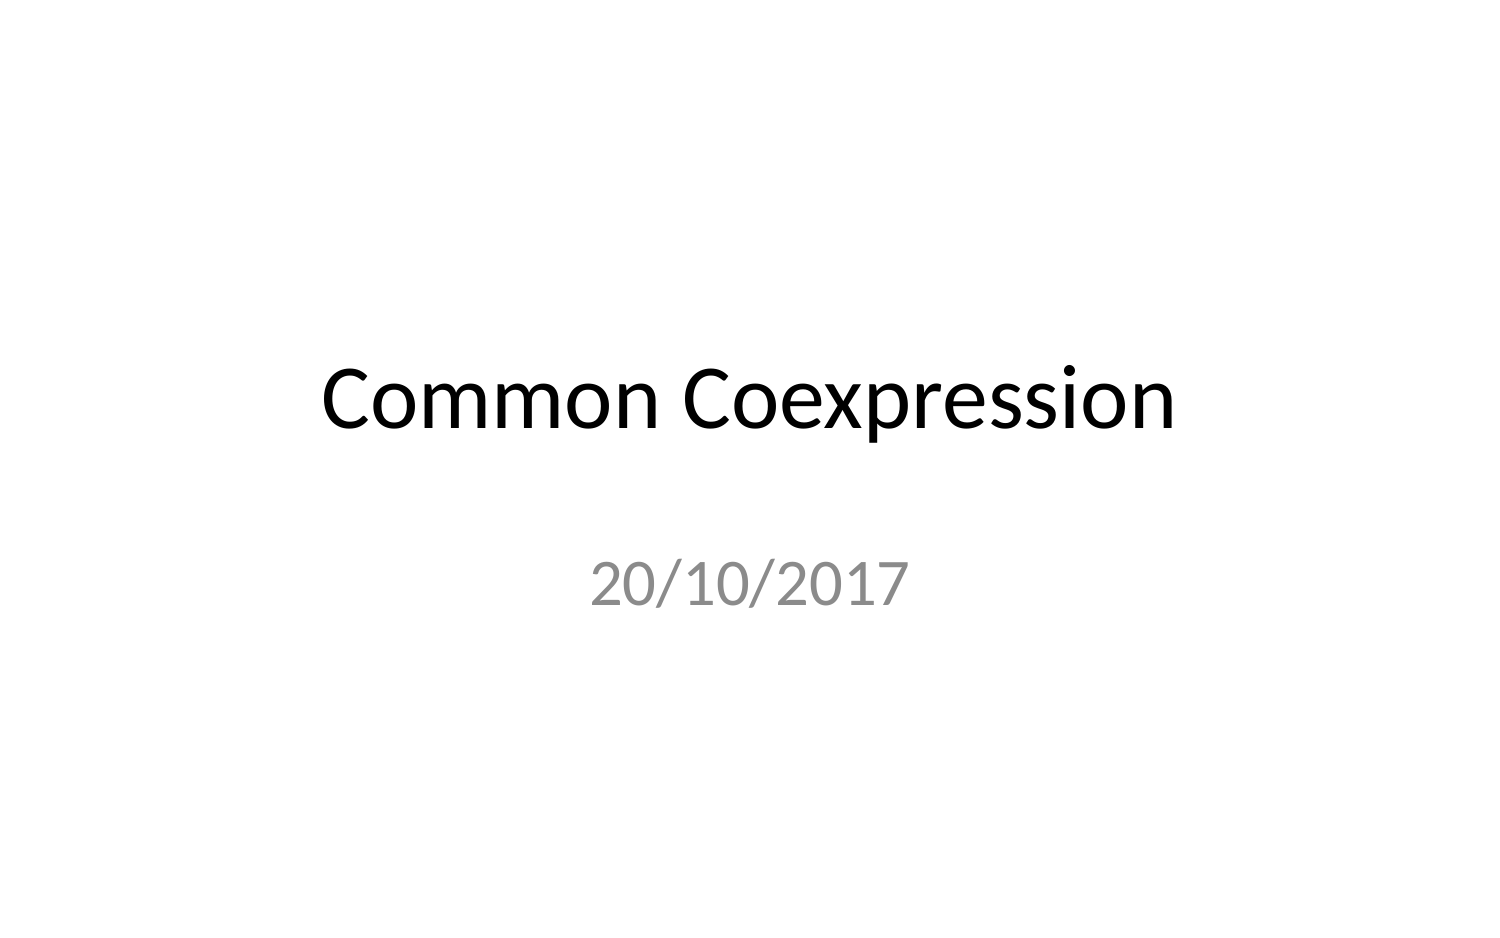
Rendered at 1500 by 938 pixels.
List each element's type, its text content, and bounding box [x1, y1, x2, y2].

title Common Coexpression [112, 291, 1388, 493]
subtitle 20/10/2017 [225, 531, 1275, 771]
